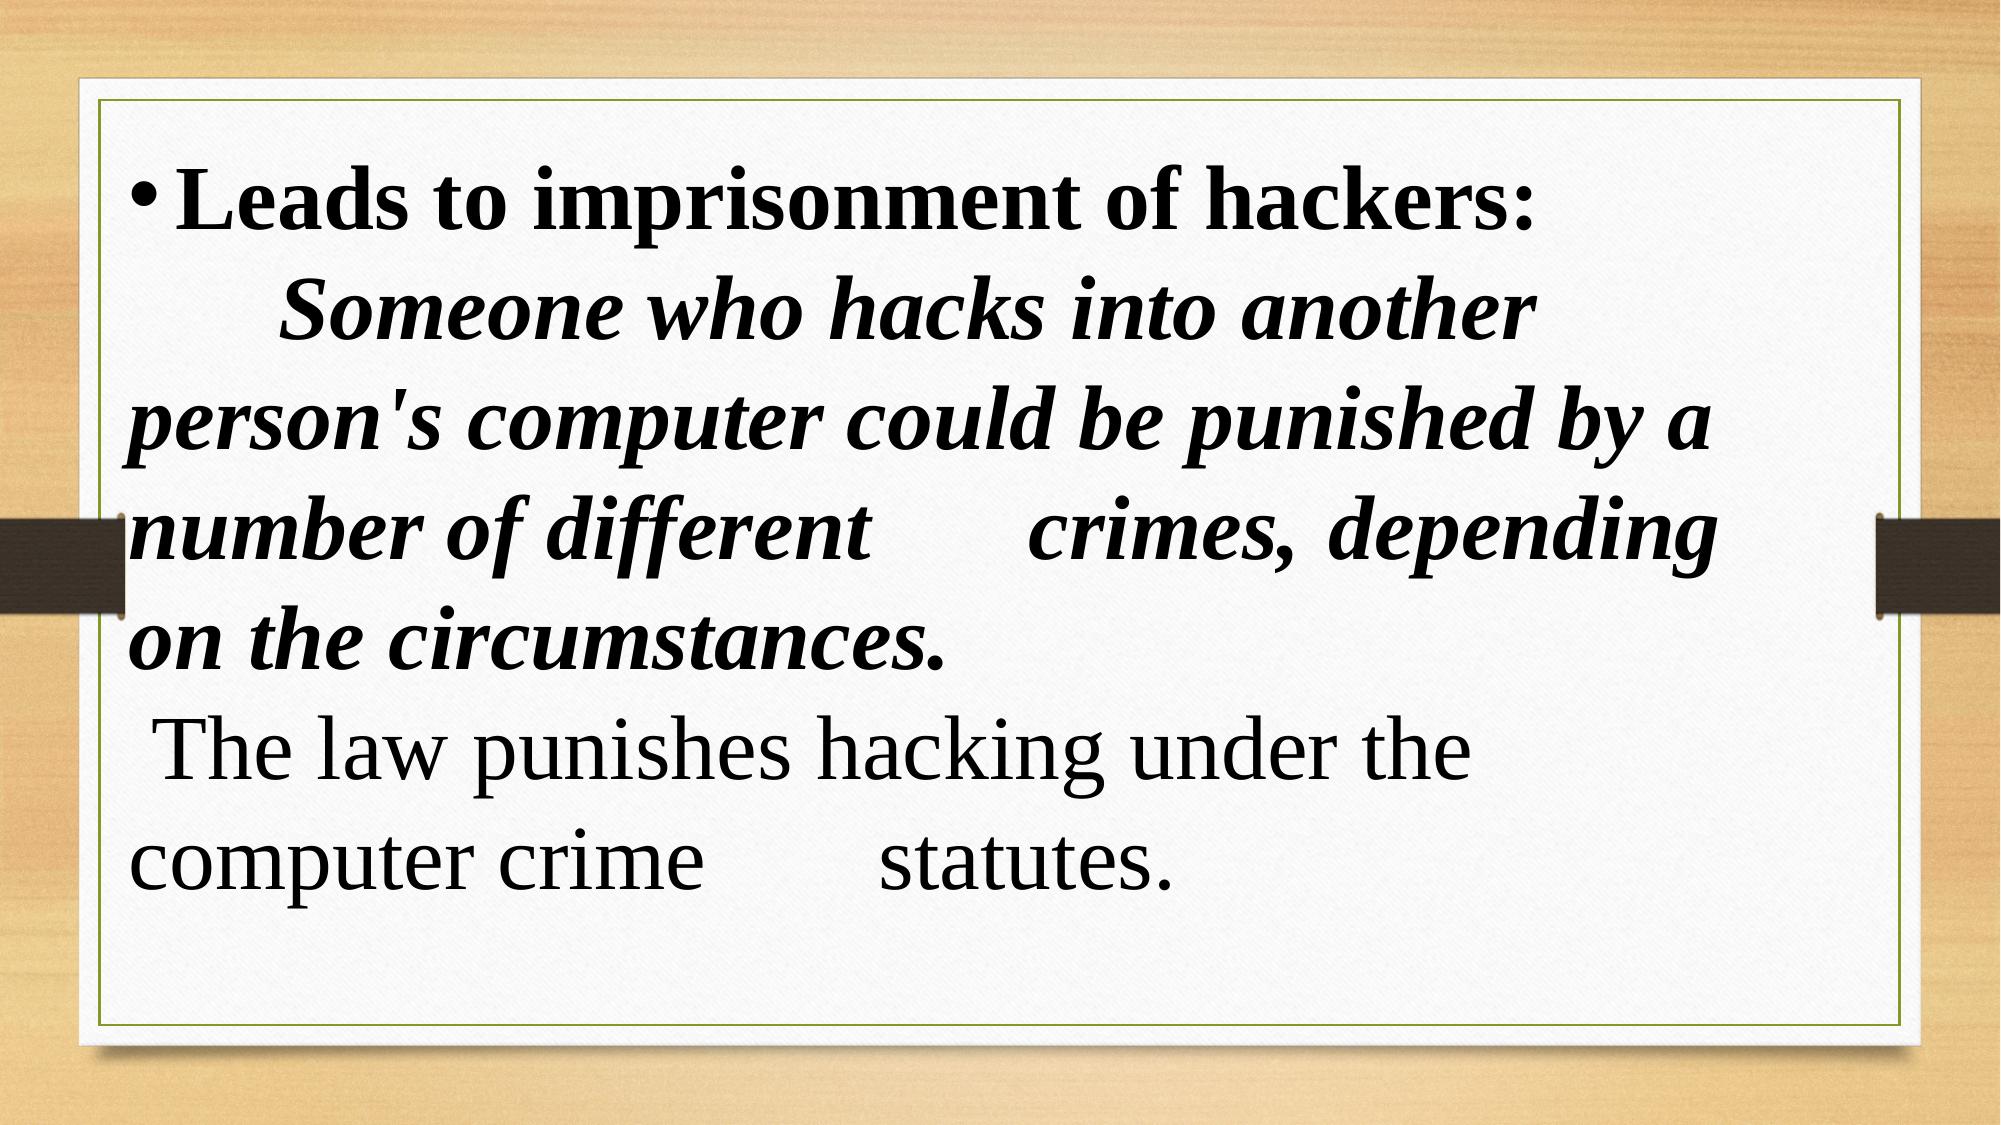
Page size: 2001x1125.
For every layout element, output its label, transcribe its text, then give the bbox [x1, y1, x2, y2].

text_box Leads to imprisonment of hackers: Someone who hacks into another person's computer could be punished by a number of different crimes, depending on the circumstances. The law punishes hacking under the computer crime statutes. [113, 130, 1794, 916]
picture [0, 0, 2001, 1125]
